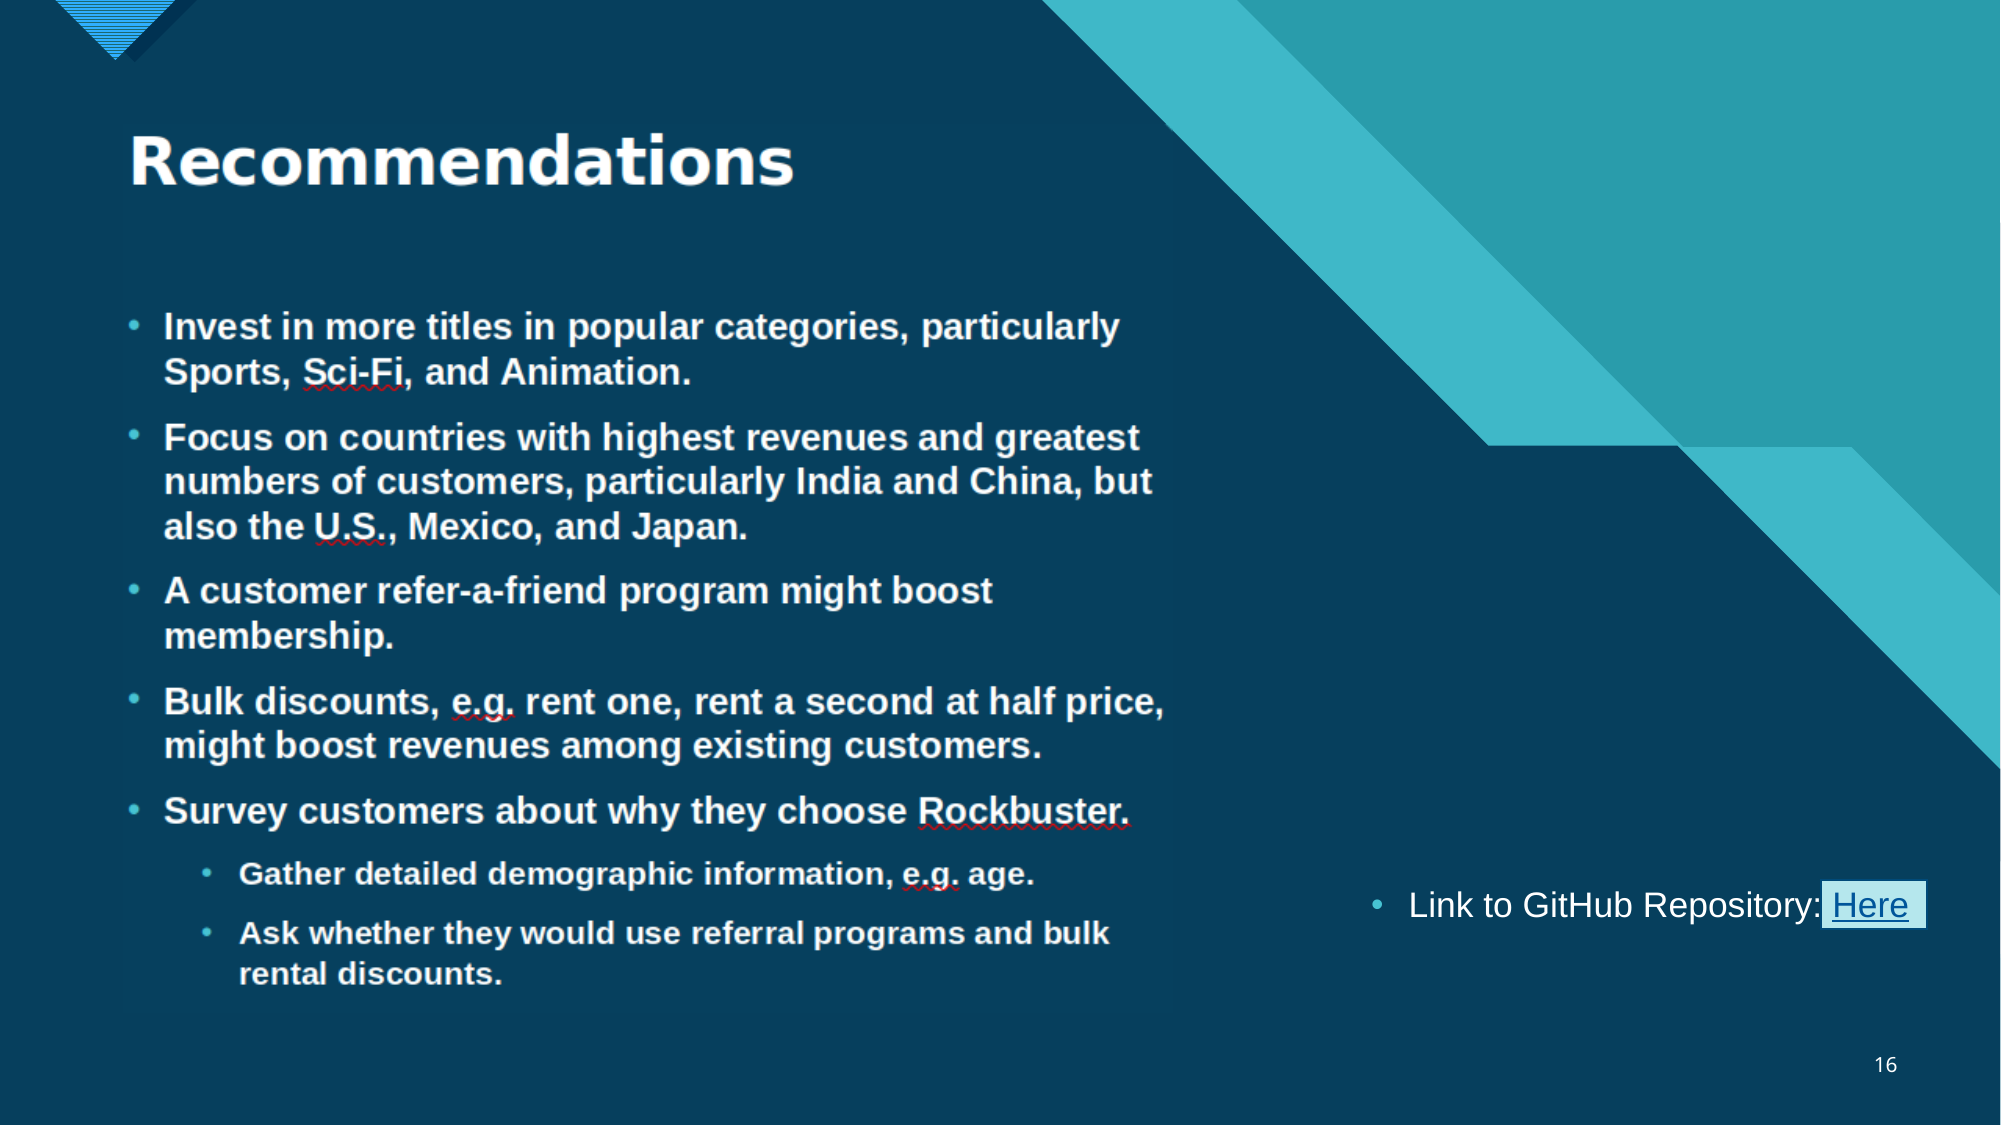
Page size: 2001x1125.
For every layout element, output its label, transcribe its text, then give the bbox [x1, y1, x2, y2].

picture [165, 474, 185, 494]
picture [918, 422, 983, 450]
picture [307, 147, 367, 184]
picture [337, 961, 356, 984]
picture [378, 575, 460, 603]
picture [1031, 474, 1082, 500]
picture [974, 921, 1032, 944]
picture [596, 921, 614, 944]
picture [239, 921, 299, 944]
picture [128, 319, 140, 330]
picture [399, 804, 484, 823]
picture [574, 147, 612, 186]
picture [704, 583, 769, 603]
picture [364, 629, 393, 656]
picture [888, 927, 966, 944]
picture [535, 533, 542, 545]
picture [1166, 123, 1174, 131]
picture [276, 730, 377, 758]
picture [374, 147, 434, 184]
picture [165, 313, 173, 339]
picture [797, 468, 805, 494]
picture [215, 686, 244, 714]
picture [519, 927, 584, 944]
picture [603, 422, 623, 450]
picture [445, 963, 493, 984]
picture [330, 621, 349, 648]
picture [714, 861, 892, 889]
picture [377, 690, 439, 720]
picture [561, 738, 681, 766]
picture [339, 430, 404, 450]
picture [805, 686, 933, 714]
picture [164, 797, 288, 831]
picture [284, 430, 327, 450]
picture [244, 579, 351, 603]
picture [616, 138, 647, 184]
picture [383, 319, 415, 339]
picture [244, 466, 320, 494]
picture [535, 319, 554, 339]
picture [432, 861, 476, 884]
picture [389, 533, 396, 545]
picture [1067, 694, 1087, 722]
picture [486, 147, 524, 184]
picture [747, 430, 820, 450]
slide_number 16 [1845, 1035, 1913, 1096]
picture [812, 319, 908, 345]
picture [790, 738, 831, 766]
picture [650, 133, 664, 144]
picture [481, 511, 489, 516]
picture [1020, 425, 1141, 450]
picture [452, 694, 515, 722]
picture [1083, 921, 1090, 944]
picture [990, 686, 1057, 714]
picture [561, 360, 680, 384]
picture [165, 688, 212, 714]
picture [128, 804, 140, 814]
picture [782, 583, 844, 611]
picture [1044, 921, 1080, 944]
picture [607, 796, 658, 823]
picture [164, 577, 190, 603]
picture [995, 430, 1016, 458]
picture [823, 430, 842, 450]
picture [510, 738, 550, 758]
picture [621, 583, 700, 611]
picture [240, 961, 326, 984]
picture [409, 513, 534, 539]
picture [970, 466, 1018, 494]
picture [425, 311, 512, 339]
picture [569, 319, 656, 347]
picture [389, 738, 462, 758]
picture [587, 921, 593, 944]
picture [201, 868, 212, 877]
picture [854, 474, 883, 494]
picture [303, 357, 412, 391]
picture [283, 319, 290, 339]
text_box Link to GitHub Repository: Here [1356, 880, 1925, 934]
picture [758, 147, 794, 186]
picture [308, 921, 435, 944]
picture [1114, 694, 1163, 720]
picture [525, 319, 532, 339]
picture [541, 690, 596, 714]
picture [705, 868, 711, 884]
picture [128, 583, 140, 594]
picture [456, 422, 464, 427]
picture [128, 429, 140, 439]
picture [294, 319, 313, 339]
picture [442, 921, 512, 950]
picture [239, 861, 346, 884]
picture [459, 583, 504, 603]
picture [355, 861, 429, 884]
picture [359, 968, 442, 984]
picture [516, 422, 590, 450]
picture [968, 868, 1025, 891]
picture [918, 796, 1132, 830]
picture [1021, 474, 1028, 494]
picture [660, 311, 705, 339]
picture [669, 147, 711, 186]
picture [902, 868, 960, 891]
picture [164, 358, 233, 392]
picture [946, 690, 980, 714]
picture [632, 513, 737, 547]
picture [331, 466, 367, 494]
picture [555, 511, 620, 539]
picture [200, 583, 241, 603]
picture [696, 690, 764, 714]
picture [777, 796, 906, 823]
picture [607, 694, 681, 720]
picture [298, 799, 396, 823]
picture [504, 575, 606, 603]
picture [315, 513, 385, 545]
picture [254, 686, 276, 714]
picture [201, 927, 212, 936]
picture [208, 730, 266, 766]
picture [660, 804, 681, 831]
picture [714, 315, 809, 347]
picture [510, 474, 573, 500]
picture [1093, 921, 1110, 944]
picture [188, 474, 241, 494]
picture [500, 358, 557, 384]
text_box [1820, 879, 1928, 930]
picture [330, 694, 373, 714]
picture [132, 136, 177, 184]
picture [847, 575, 883, 603]
picture [128, 693, 140, 703]
picture [923, 315, 1043, 347]
picture [466, 738, 507, 758]
picture [176, 315, 272, 339]
picture [808, 466, 850, 494]
picture [650, 149, 664, 184]
picture [627, 422, 735, 458]
picture [488, 861, 593, 891]
picture [945, 738, 1030, 758]
picture [165, 621, 327, 648]
picture [164, 511, 238, 539]
picture [692, 921, 803, 944]
picture [355, 583, 368, 603]
picture [353, 629, 360, 648]
picture [495, 796, 598, 823]
picture [280, 694, 327, 714]
picture [376, 469, 507, 494]
picture [1095, 466, 1153, 494]
picture [814, 927, 885, 950]
picture [1090, 694, 1111, 714]
picture [179, 147, 255, 186]
picture [586, 466, 786, 502]
picture [408, 425, 506, 450]
picture [774, 694, 795, 714]
picture [845, 430, 908, 450]
picture [439, 147, 479, 186]
picture [893, 466, 958, 494]
picture [716, 147, 754, 184]
picture [236, 360, 290, 391]
picture [165, 424, 273, 450]
picture [1046, 311, 1121, 347]
picture [690, 796, 767, 831]
picture [528, 133, 569, 186]
picture [626, 927, 681, 944]
picture [893, 575, 994, 603]
picture [597, 861, 693, 891]
picture [740, 533, 747, 539]
picture [425, 357, 489, 384]
picture [247, 511, 304, 539]
picture [527, 694, 540, 714]
picture [693, 733, 786, 758]
picture [261, 147, 302, 186]
picture [165, 738, 205, 758]
picture [326, 319, 380, 339]
picture [844, 733, 942, 758]
picture [1034, 752, 1041, 758]
